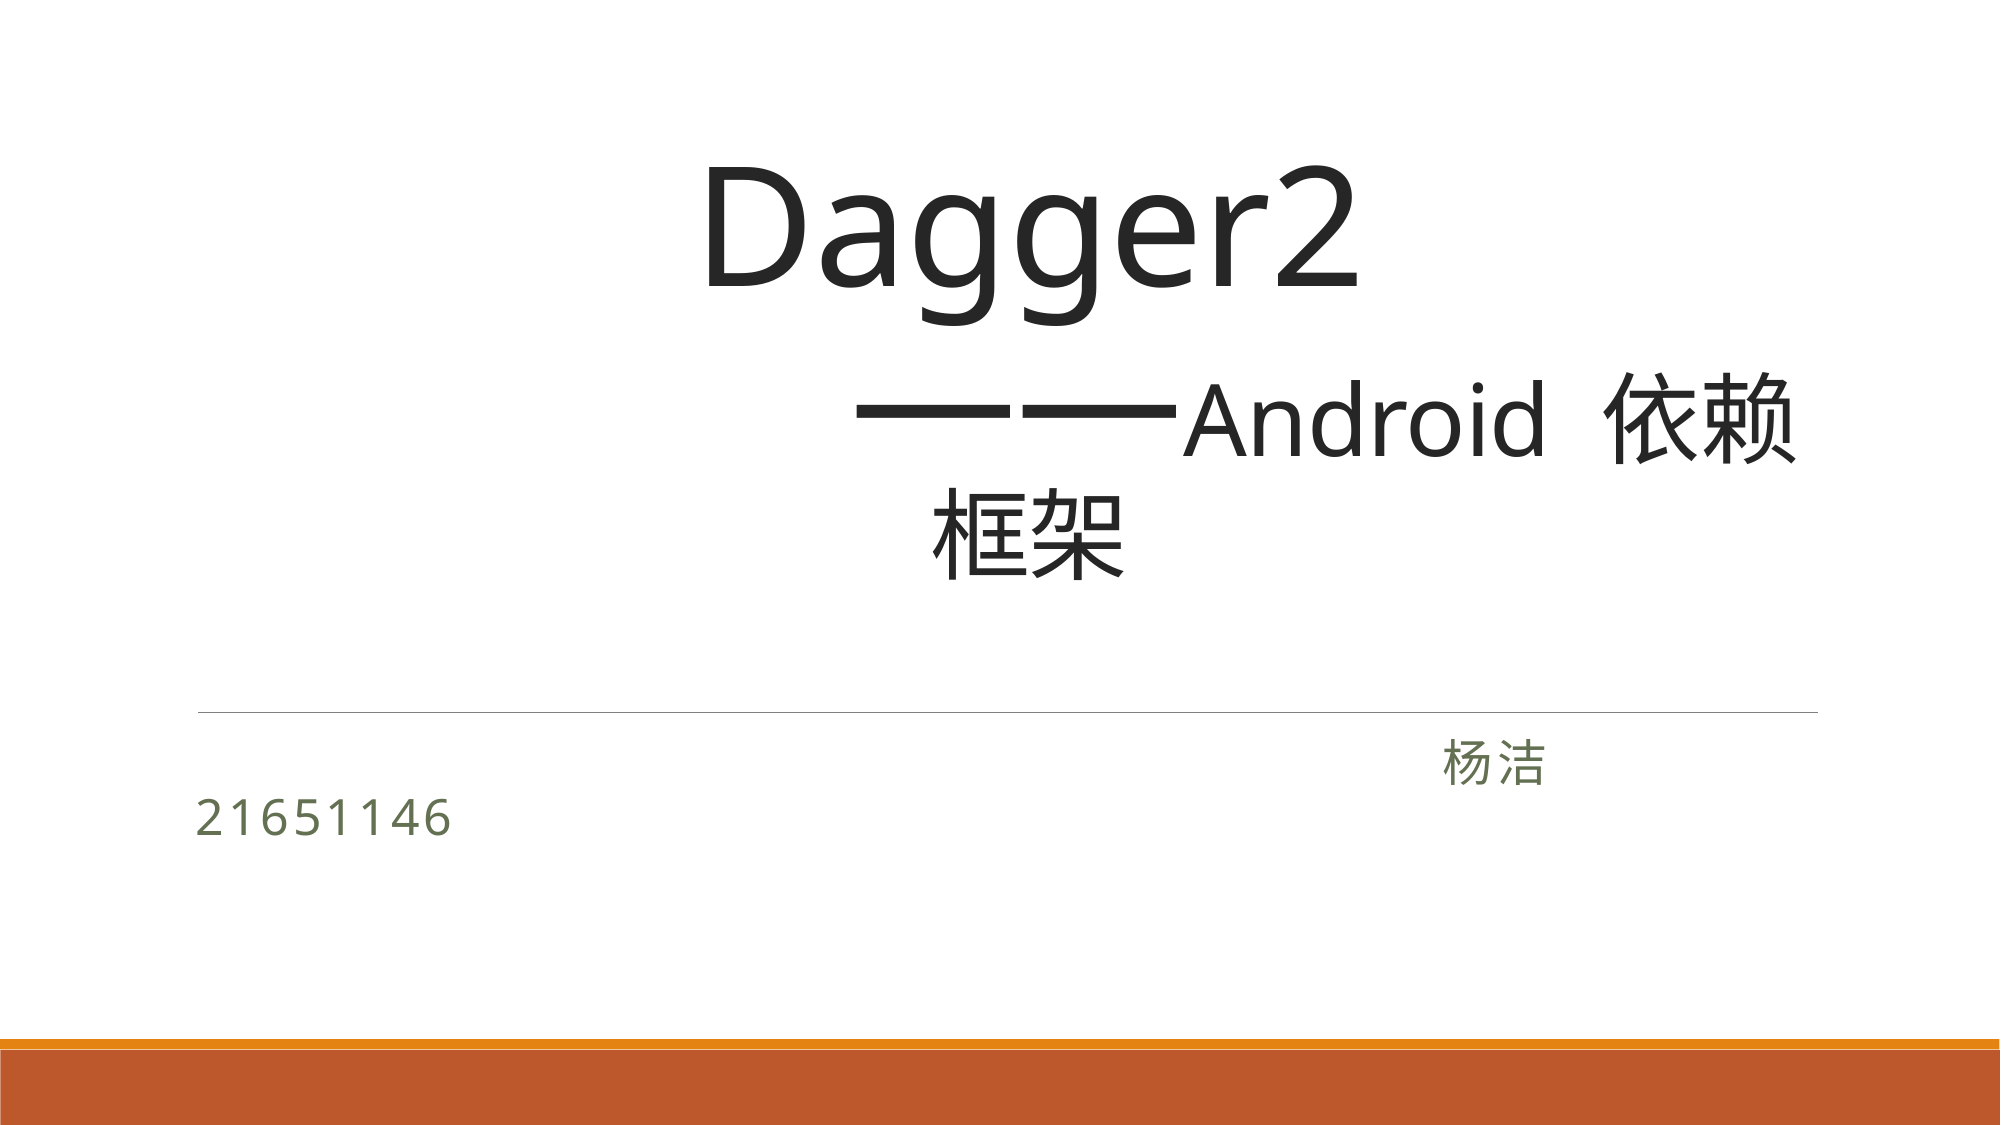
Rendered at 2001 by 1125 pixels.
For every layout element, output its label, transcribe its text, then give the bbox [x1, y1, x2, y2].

subtitle 杨洁 21651146 [180, 730, 1831, 919]
title Dagger2 ——Android 依赖框架 [204, 15, 1855, 601]
